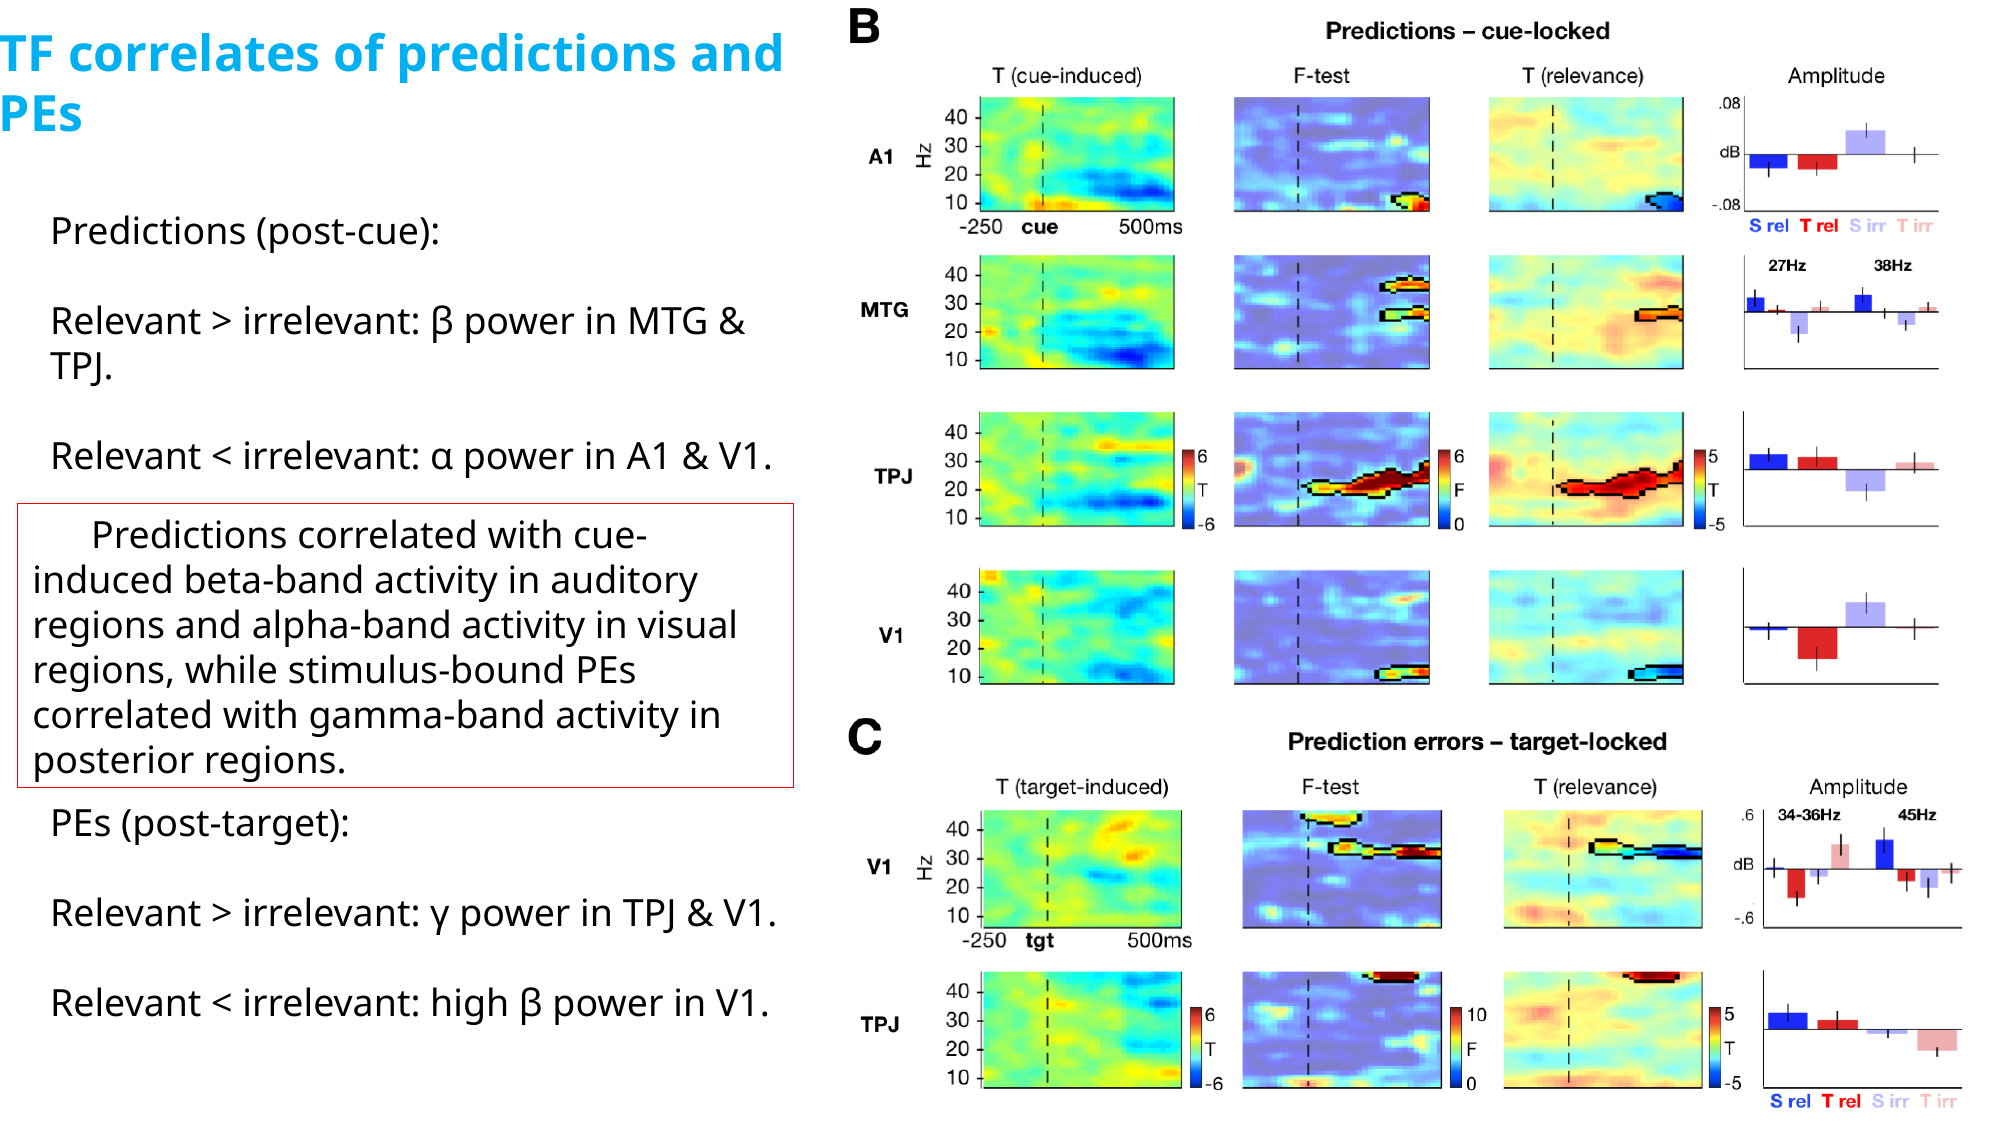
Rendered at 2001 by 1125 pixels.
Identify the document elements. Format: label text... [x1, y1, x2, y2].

text_box Predictions correlated with cue-induced beta-band activity in auditory regions and alpha-band activity in visual regions, while stimulus-bound PEs correlated with gamma-band activity in posterior regions. [17, 503, 794, 788]
picture [845, 0, 1950, 693]
picture [844, 714, 1967, 1111]
text_box PEs (post-target): Relevant > irrelevant: γ power in TPJ & V1. Relevant < irrelevant: high β power in V1. [35, 791, 794, 1031]
text_box TF correlates of predictions and PEs [0, 14, 845, 150]
text_box Predictions (post-cue): Relevant > irrelevant: β power in MTG & TPJ. Relevant < irrelevant: α power in A1 & V1. [35, 199, 794, 485]
